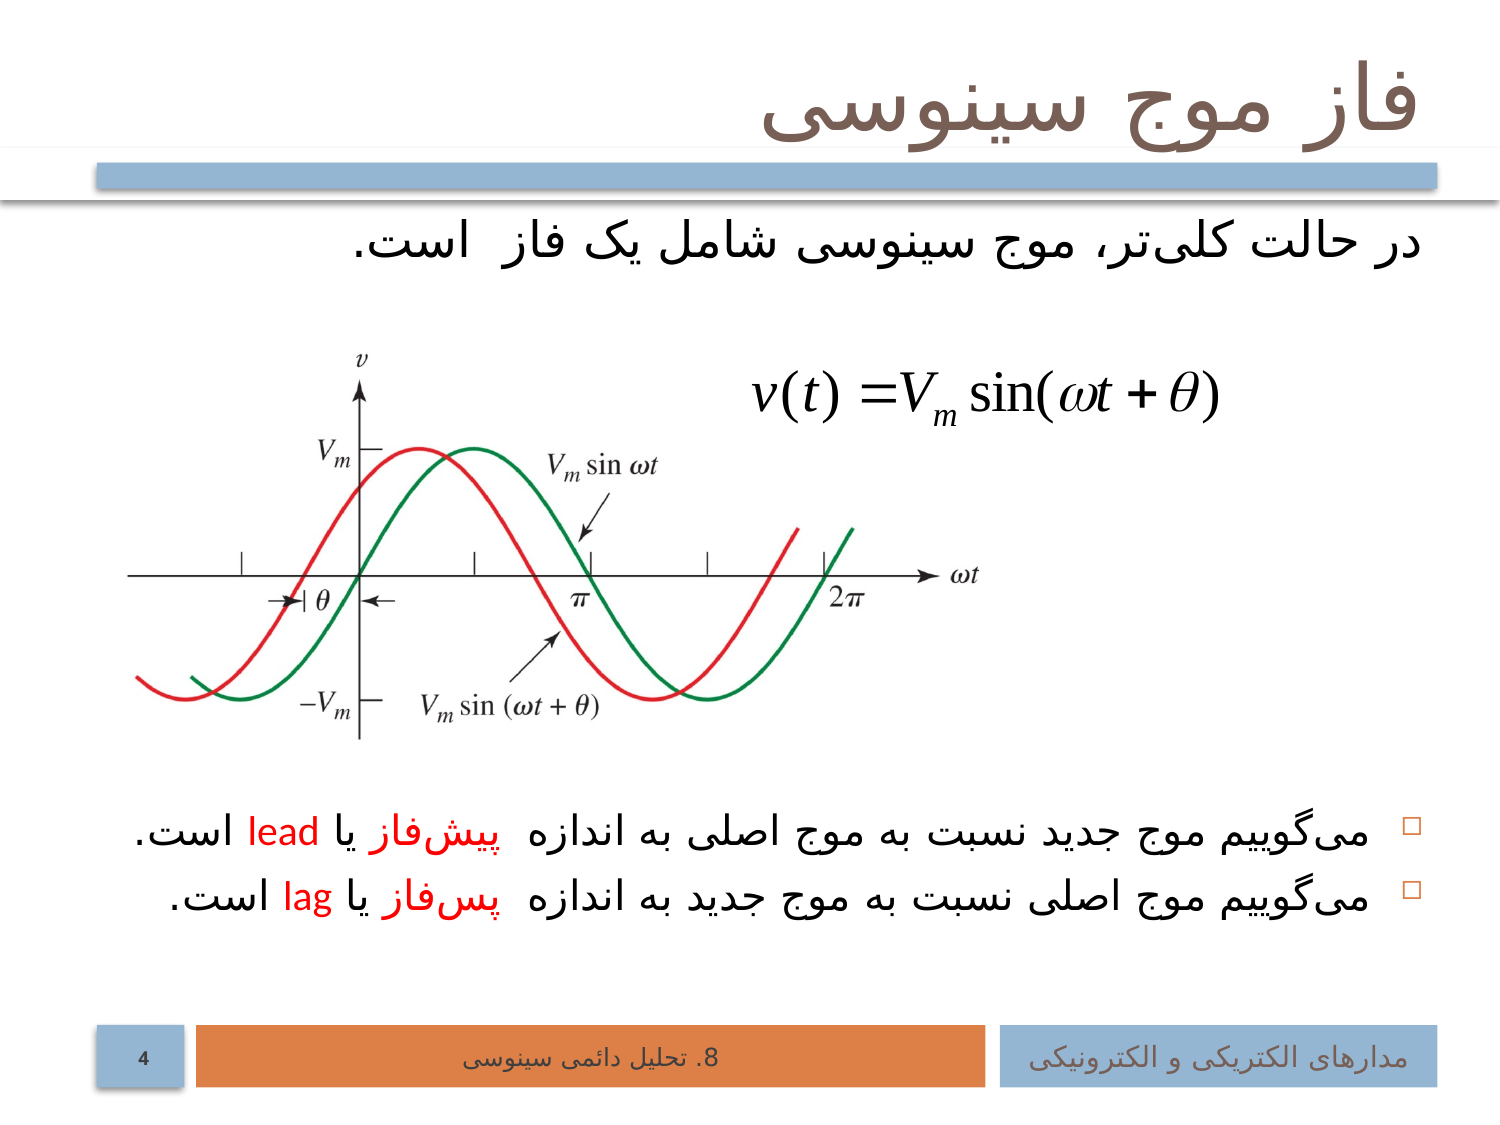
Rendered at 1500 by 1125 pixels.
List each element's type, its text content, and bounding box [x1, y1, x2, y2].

title فاز موج سینوسی [100, 37, 1438, 150]
picture [124, 349, 980, 740]
footer 8. تحلیل دائمی سینوسی [196, 1025, 986, 1088]
slide_number مدارهای الکتریکی و الکترونیکی [999, 1025, 1438, 1088]
slide_number 4 [99, 1038, 188, 1079]
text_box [743, 362, 1226, 432]
